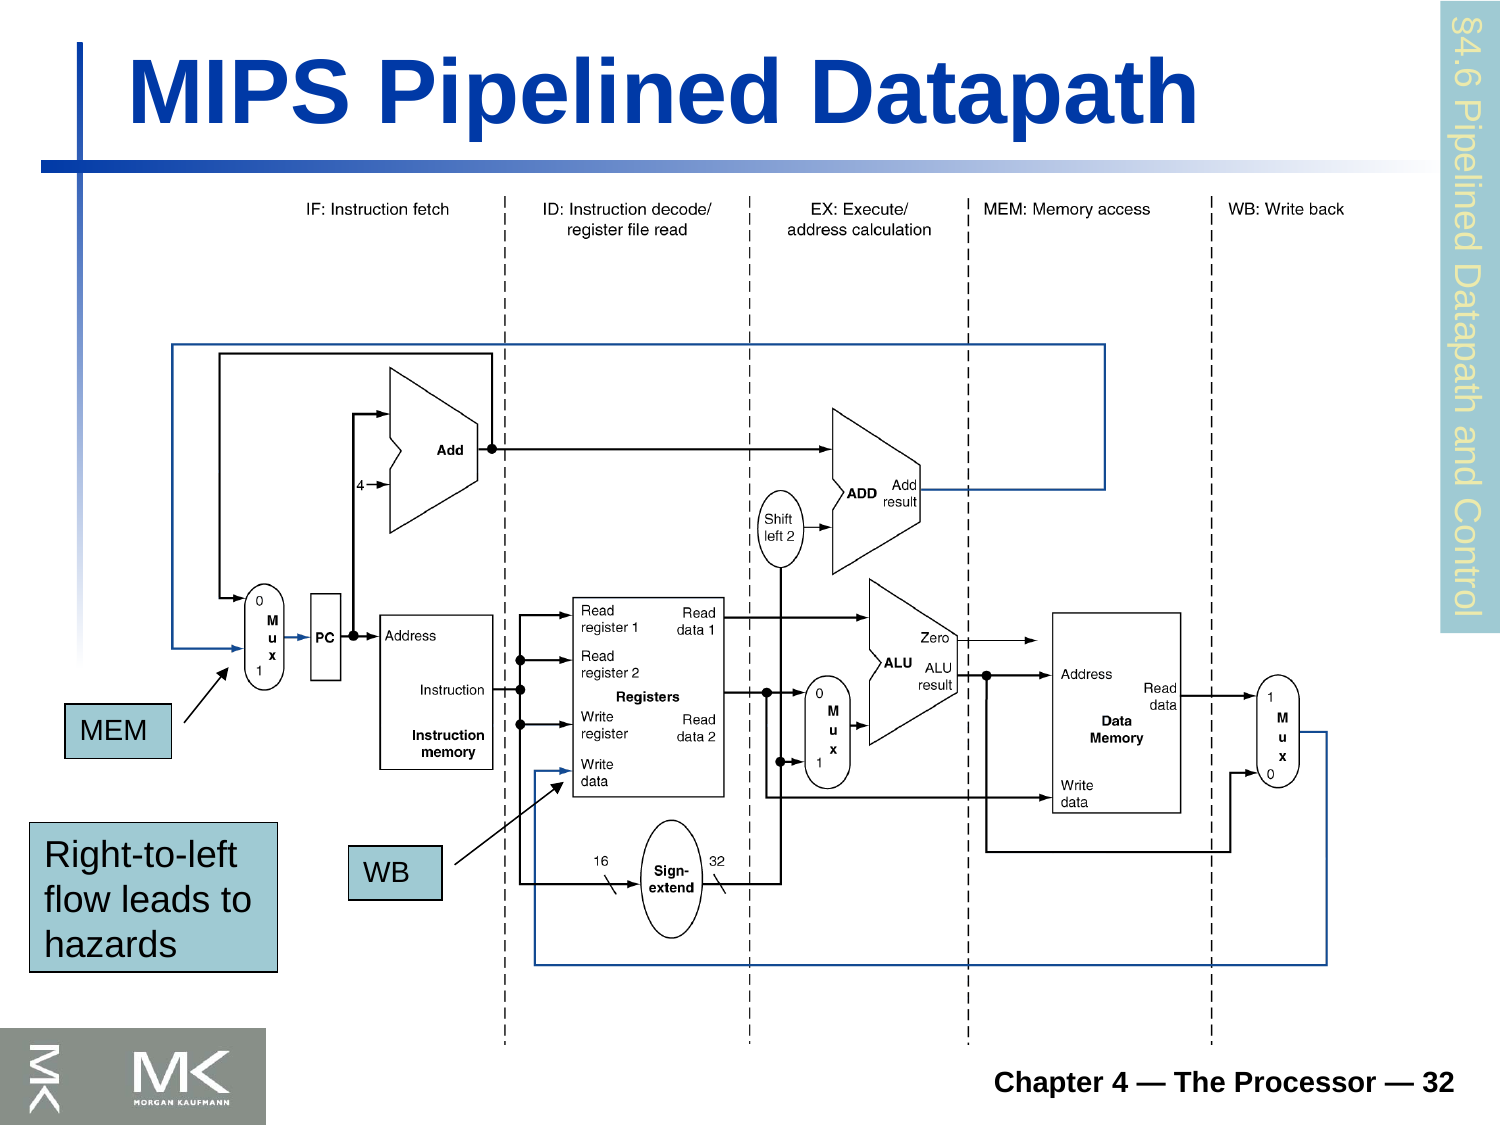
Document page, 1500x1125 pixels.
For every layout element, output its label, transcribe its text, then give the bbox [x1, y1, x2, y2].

picture [0, 196, 1344, 1125]
text_box §4.6 Pipelined Datapath and Control [1440, 0, 1500, 634]
title MIPS Pipelined Datapath [112, 23, 1440, 149]
text_box Right-to-left flow leads to hazards [29, 822, 165, 973]
footer Chapter 4 — The Processor — 32 [277, 1046, 1471, 1106]
text_box MEM [64, 704, 165, 759]
